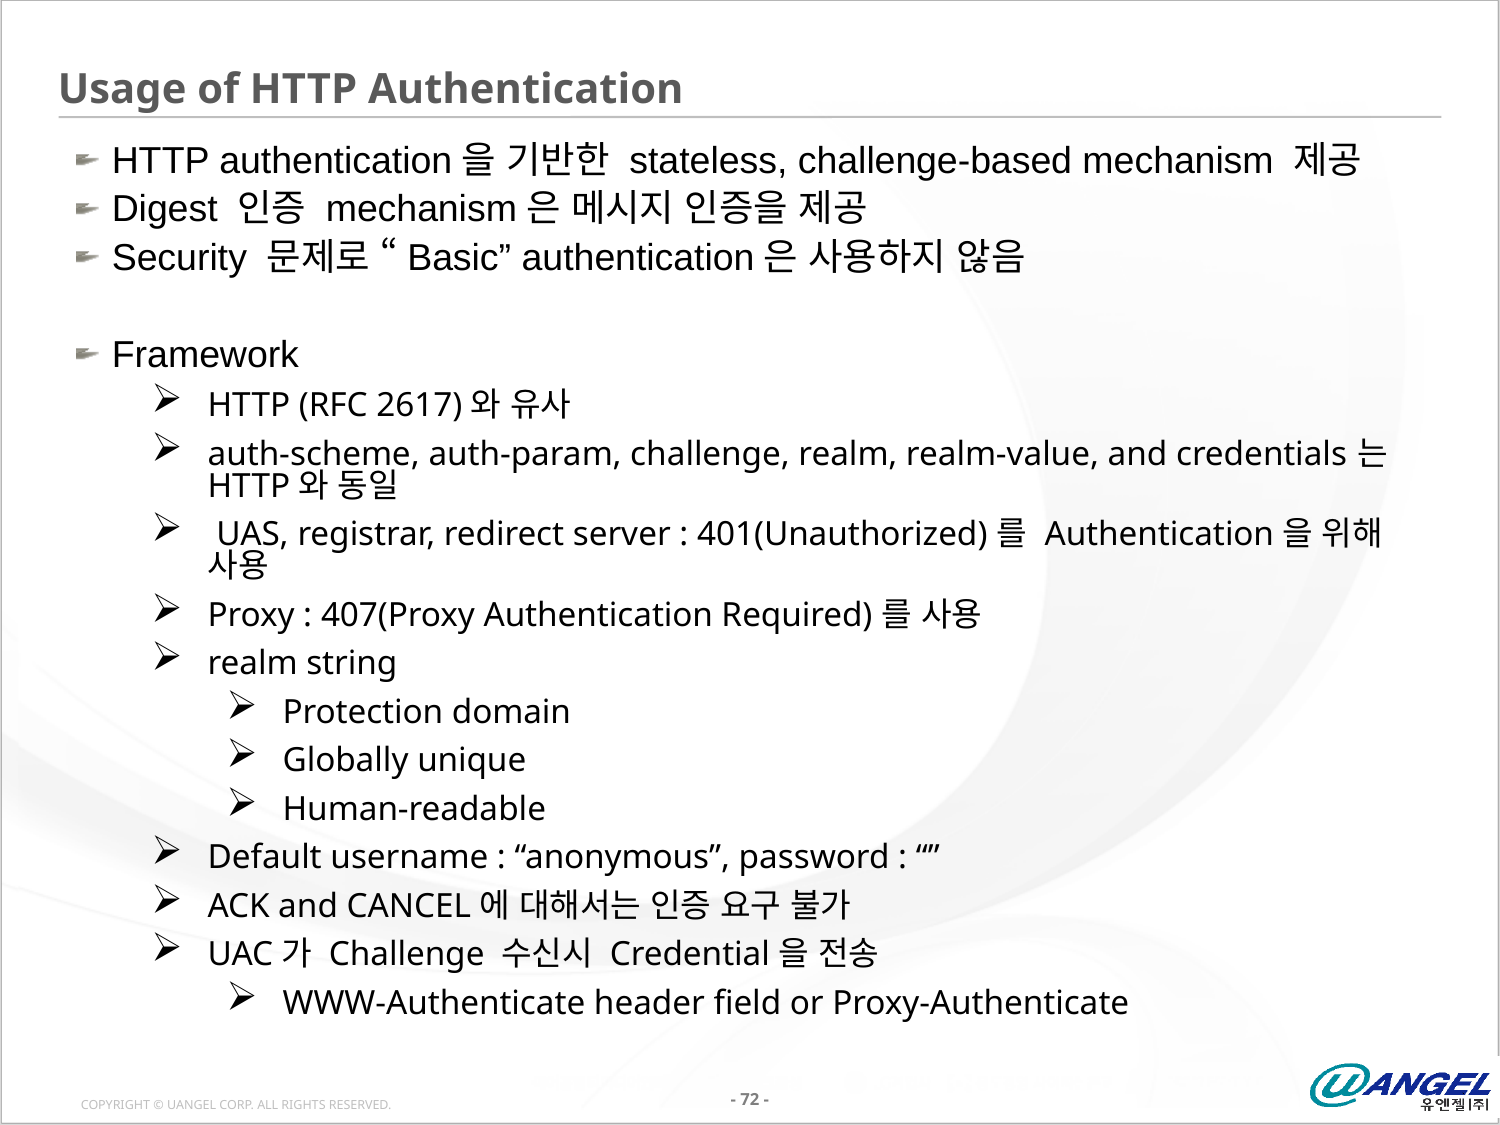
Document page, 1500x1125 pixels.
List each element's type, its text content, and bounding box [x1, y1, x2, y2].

title Usage of HTTP Authentication [42, 52, 1365, 123]
text_box HTTP authentication을 기반한 stateless, challenge-based mechanism 제공 Digest 인증 mechanism은 메시지 인증을 제공 Security 문제로 “Basic” authentication은 사용하지 않음 Framework HTTP (RFC 2617)와 유사 auth-scheme, auth-param, challenge, realm, realm-value, and credentials는 HTTP와 동일 UAS, registrar, redirect server : 401(Unauthorized)를 Authentication을 위해 사용 Proxy : 407(Proxy Authentication Required)를 사용 realm string Protection domain Globally unique Human-readable Default username : “anonymous”, password : “” ACK and CANCEL에 대해서는 인증 요구 불가 UAC가 Challenge 수신시 Credential을 전송 WWW-Authenticate header field or Proxy-Authenticate [61, 137, 1447, 1029]
picture [0, 0, 1500, 1125]
